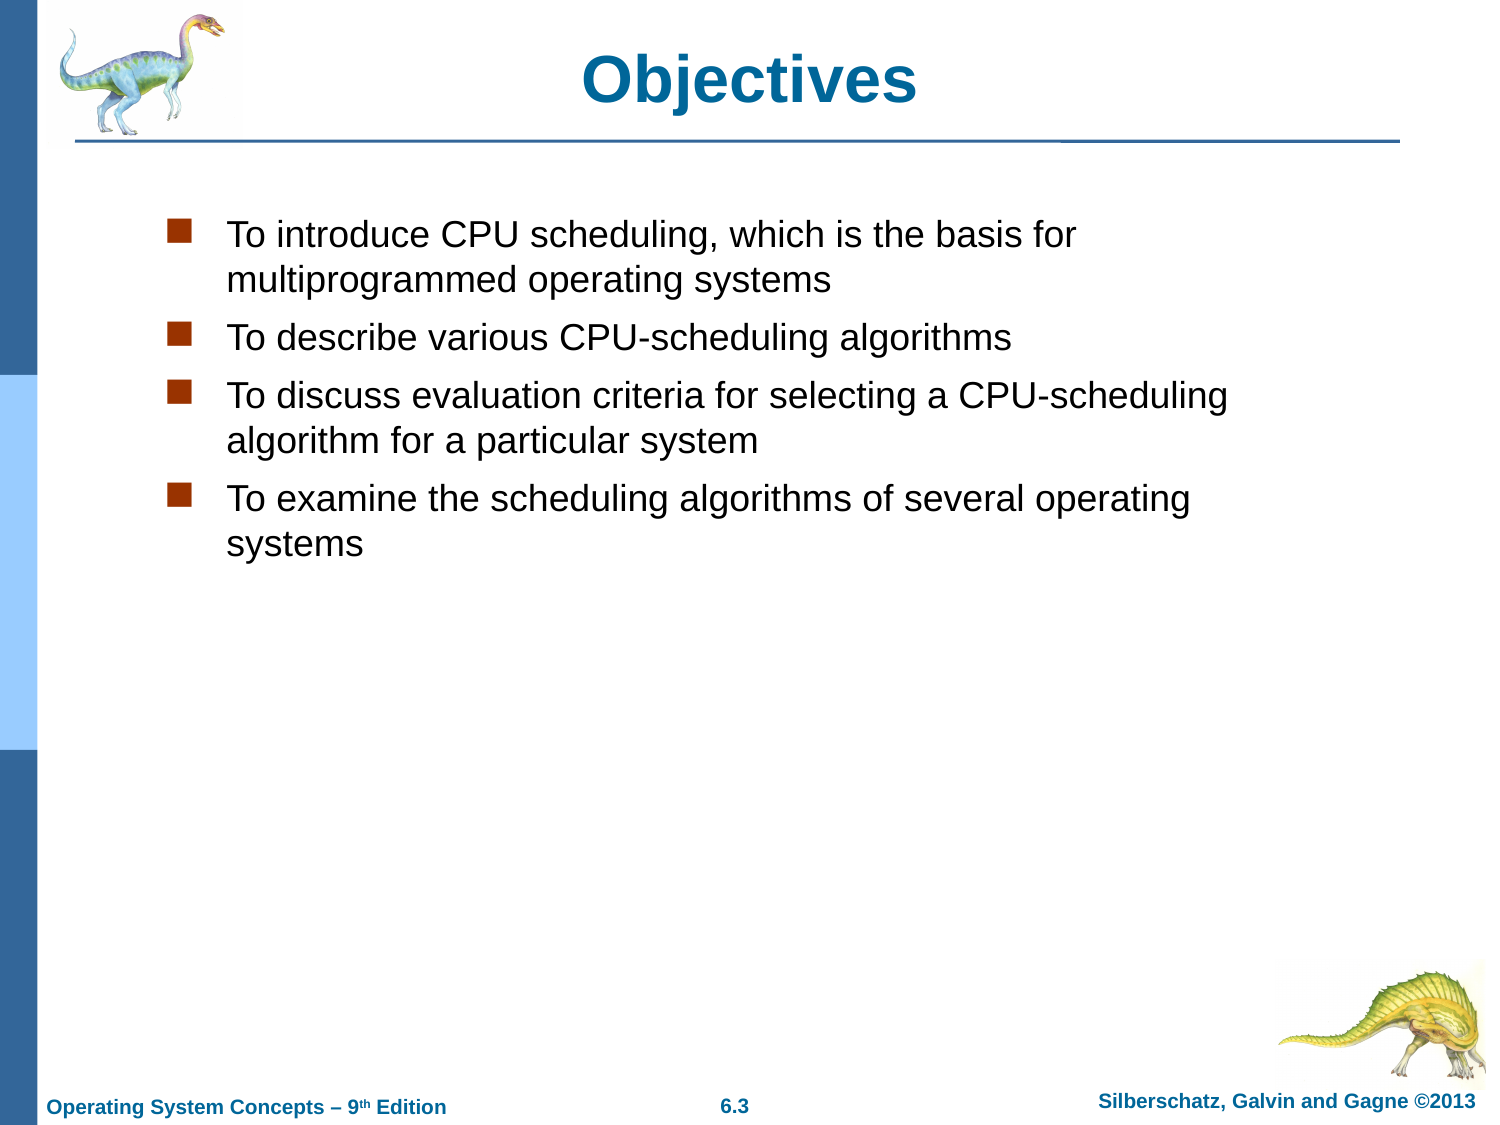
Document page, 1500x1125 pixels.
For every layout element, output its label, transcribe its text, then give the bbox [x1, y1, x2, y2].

picture [46, 0, 243, 149]
title Objectives [74, 28, 1426, 124]
picture [1275, 959, 1486, 1090]
list To introduce CPU scheduling, which is the basis for multiprogrammed operating systems To describe various CPU-scheduling algorithms To discuss evaluation criteria for selecting a CPU-scheduling algorithm for a particular system To examine the scheduling algorithms of several operating systems [154, 202, 1351, 946]
